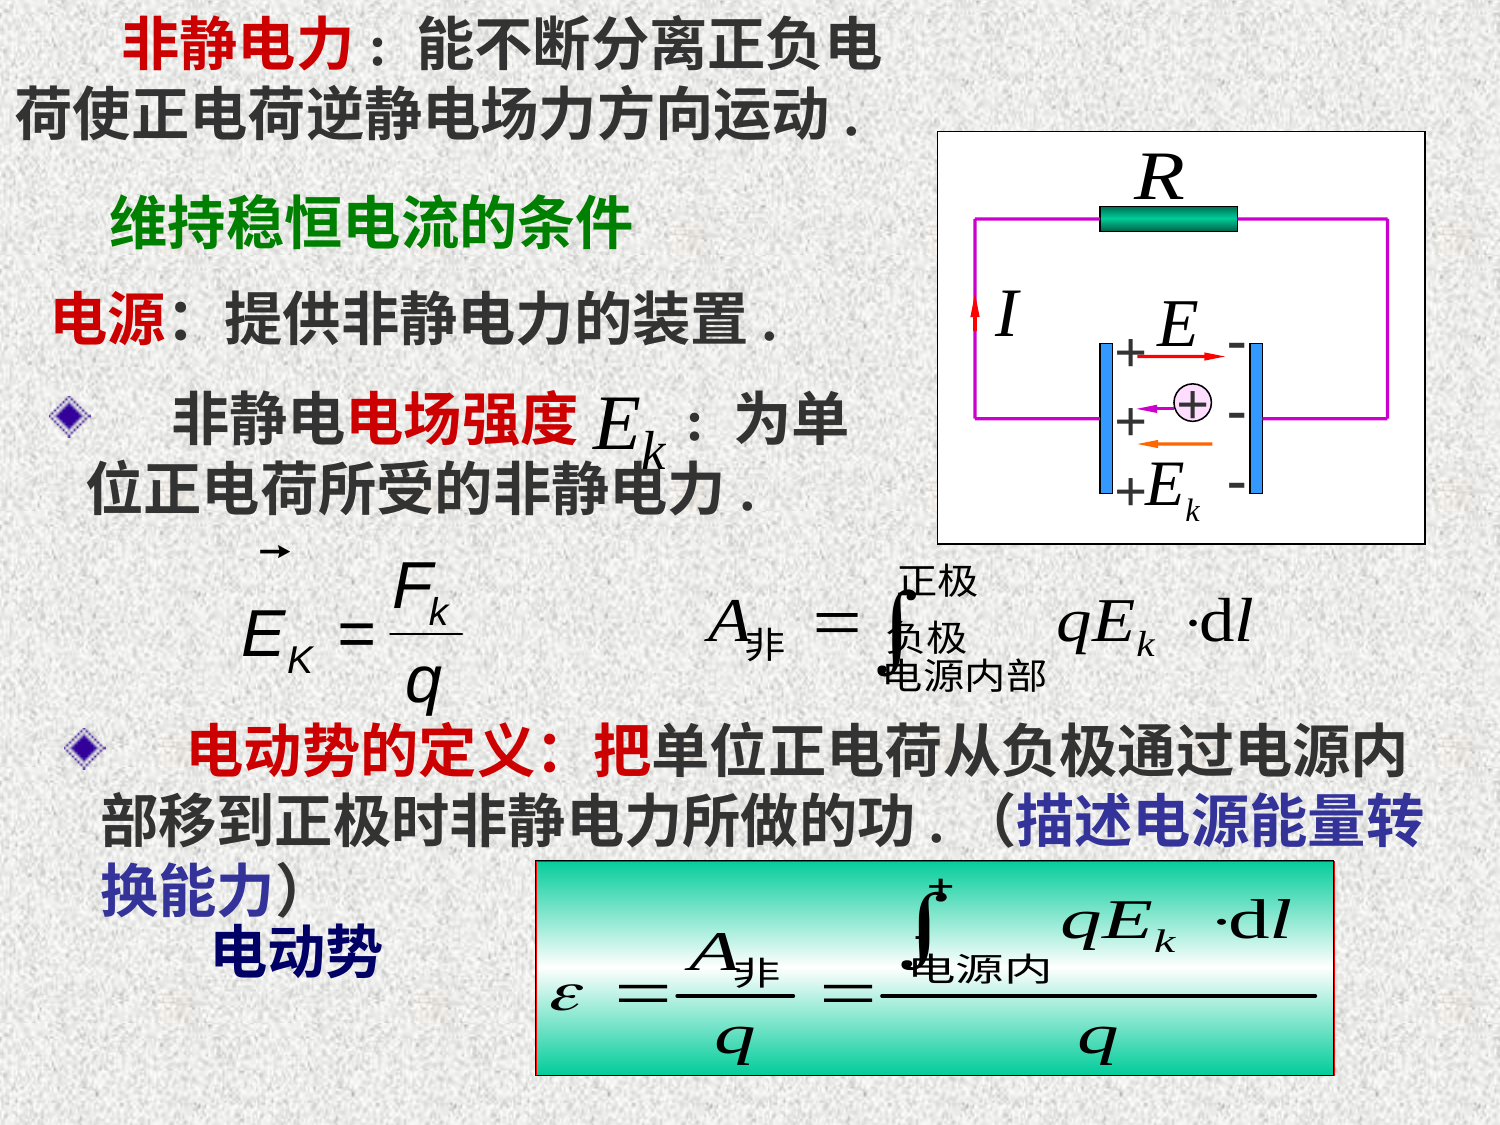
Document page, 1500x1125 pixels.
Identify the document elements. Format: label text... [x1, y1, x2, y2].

picture [0, 0, 1500, 1125]
text_box 电源：提供非静电力的装置. [35, 275, 873, 360]
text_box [232, 528, 478, 730]
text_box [691, 552, 1283, 709]
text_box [937, 131, 1426, 545]
text_box 电动势的定义：把单位正电荷从负极通过电源内部移到正极时非静电力所做的功.（描述电源能量转换能力） [49, 706, 1469, 932]
text_box 维持稳恒电流的条件 [95, 178, 800, 264]
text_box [1137, 443, 1213, 532]
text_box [201, 860, 1334, 1076]
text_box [34, 374, 911, 531]
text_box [1136, 358, 1226, 445]
text_box 非静电力: 能不断分离正负电荷使正电荷逆静电场力方向运动. [0, 0, 925, 155]
